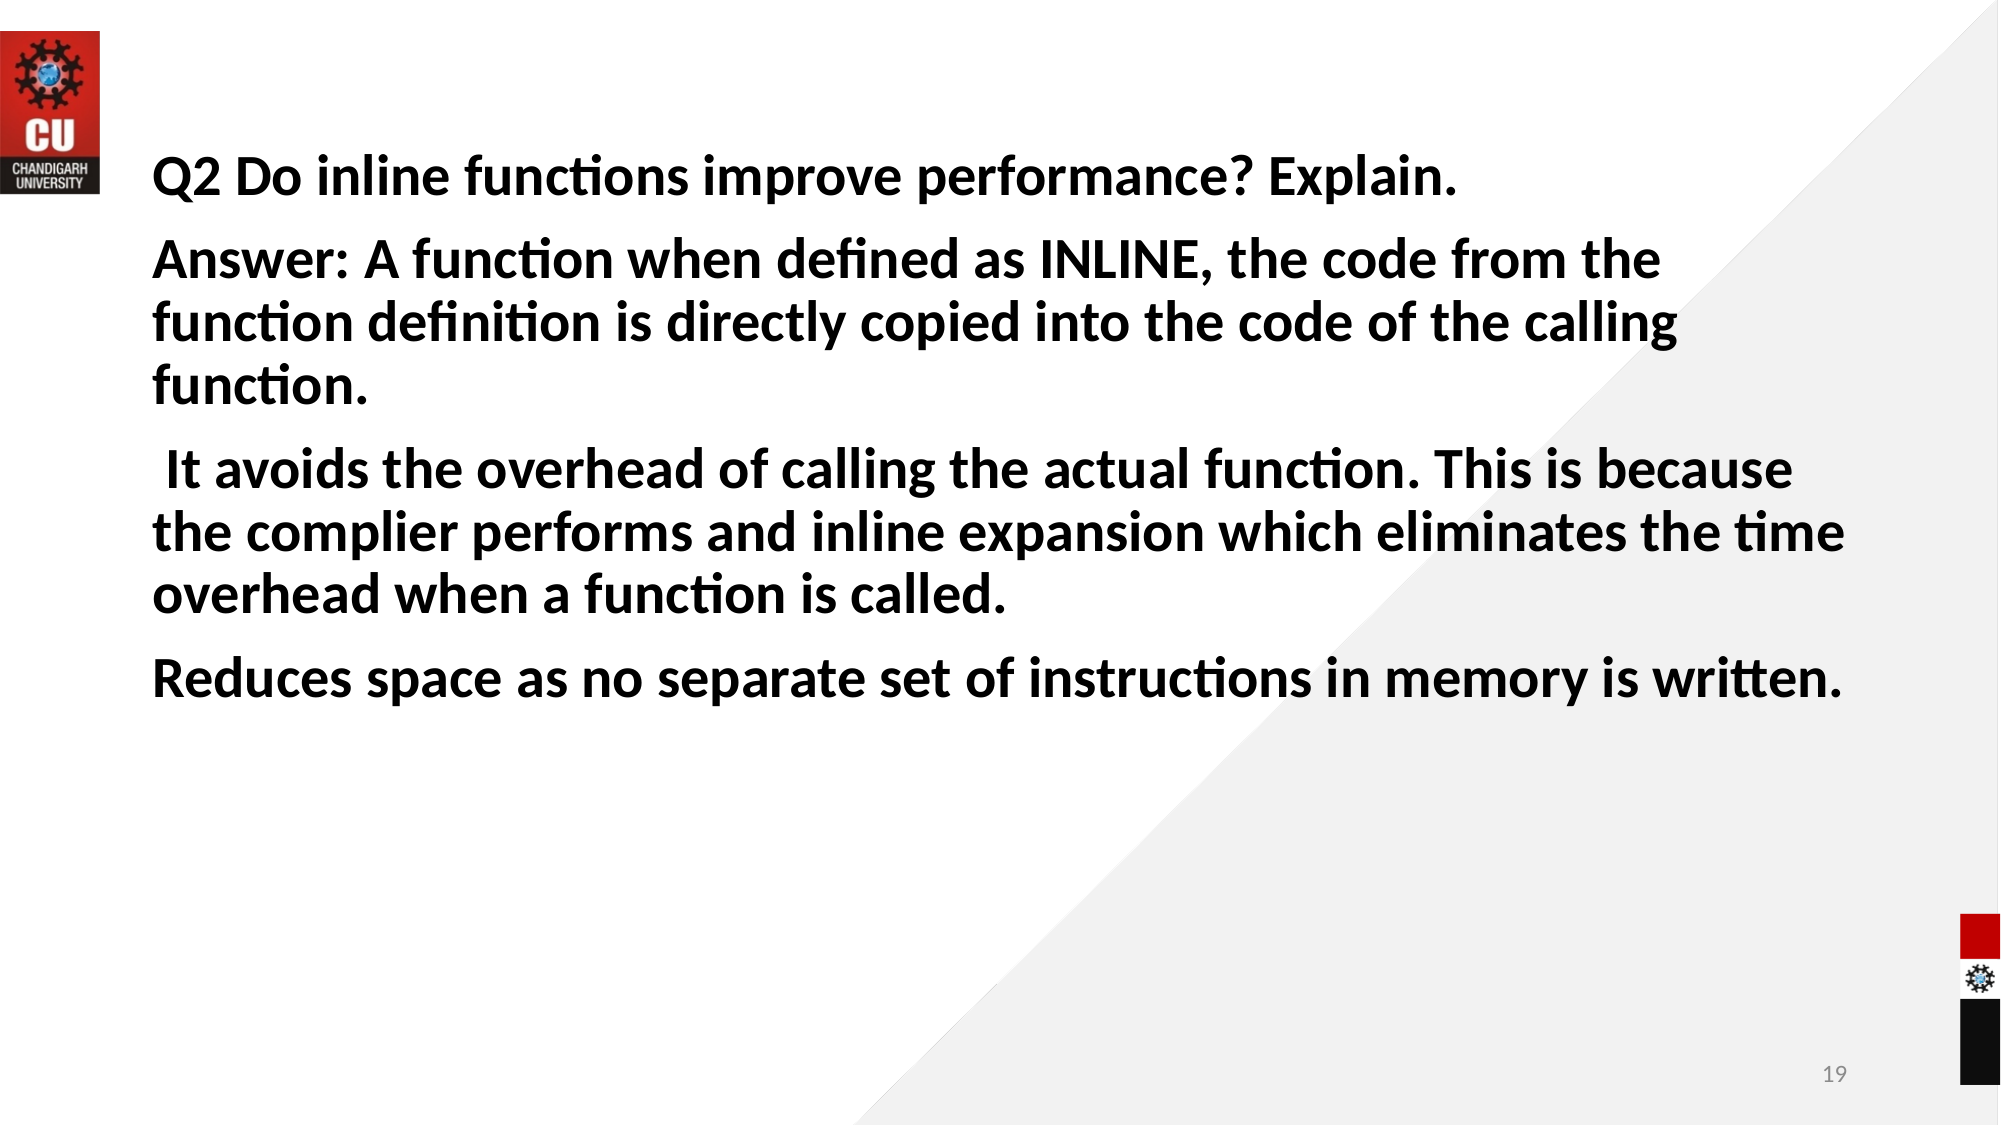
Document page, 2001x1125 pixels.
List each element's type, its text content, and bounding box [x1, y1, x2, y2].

slide_number 19 [1412, 1042, 1863, 1103]
list Q2 Do inline functions improve performance? Explain. Answer: A function when defined as INLINE, the code from the function definition is directly copied into the code of the calling function. It avoids the overhead of calling the actual function. This is because the complier performs and inline expansion which eliminates the time overhead when a function is called. Reduces space as no separate set of instructions in memory is written. [137, 137, 1863, 1014]
picture [0, 0, 2001, 1125]
